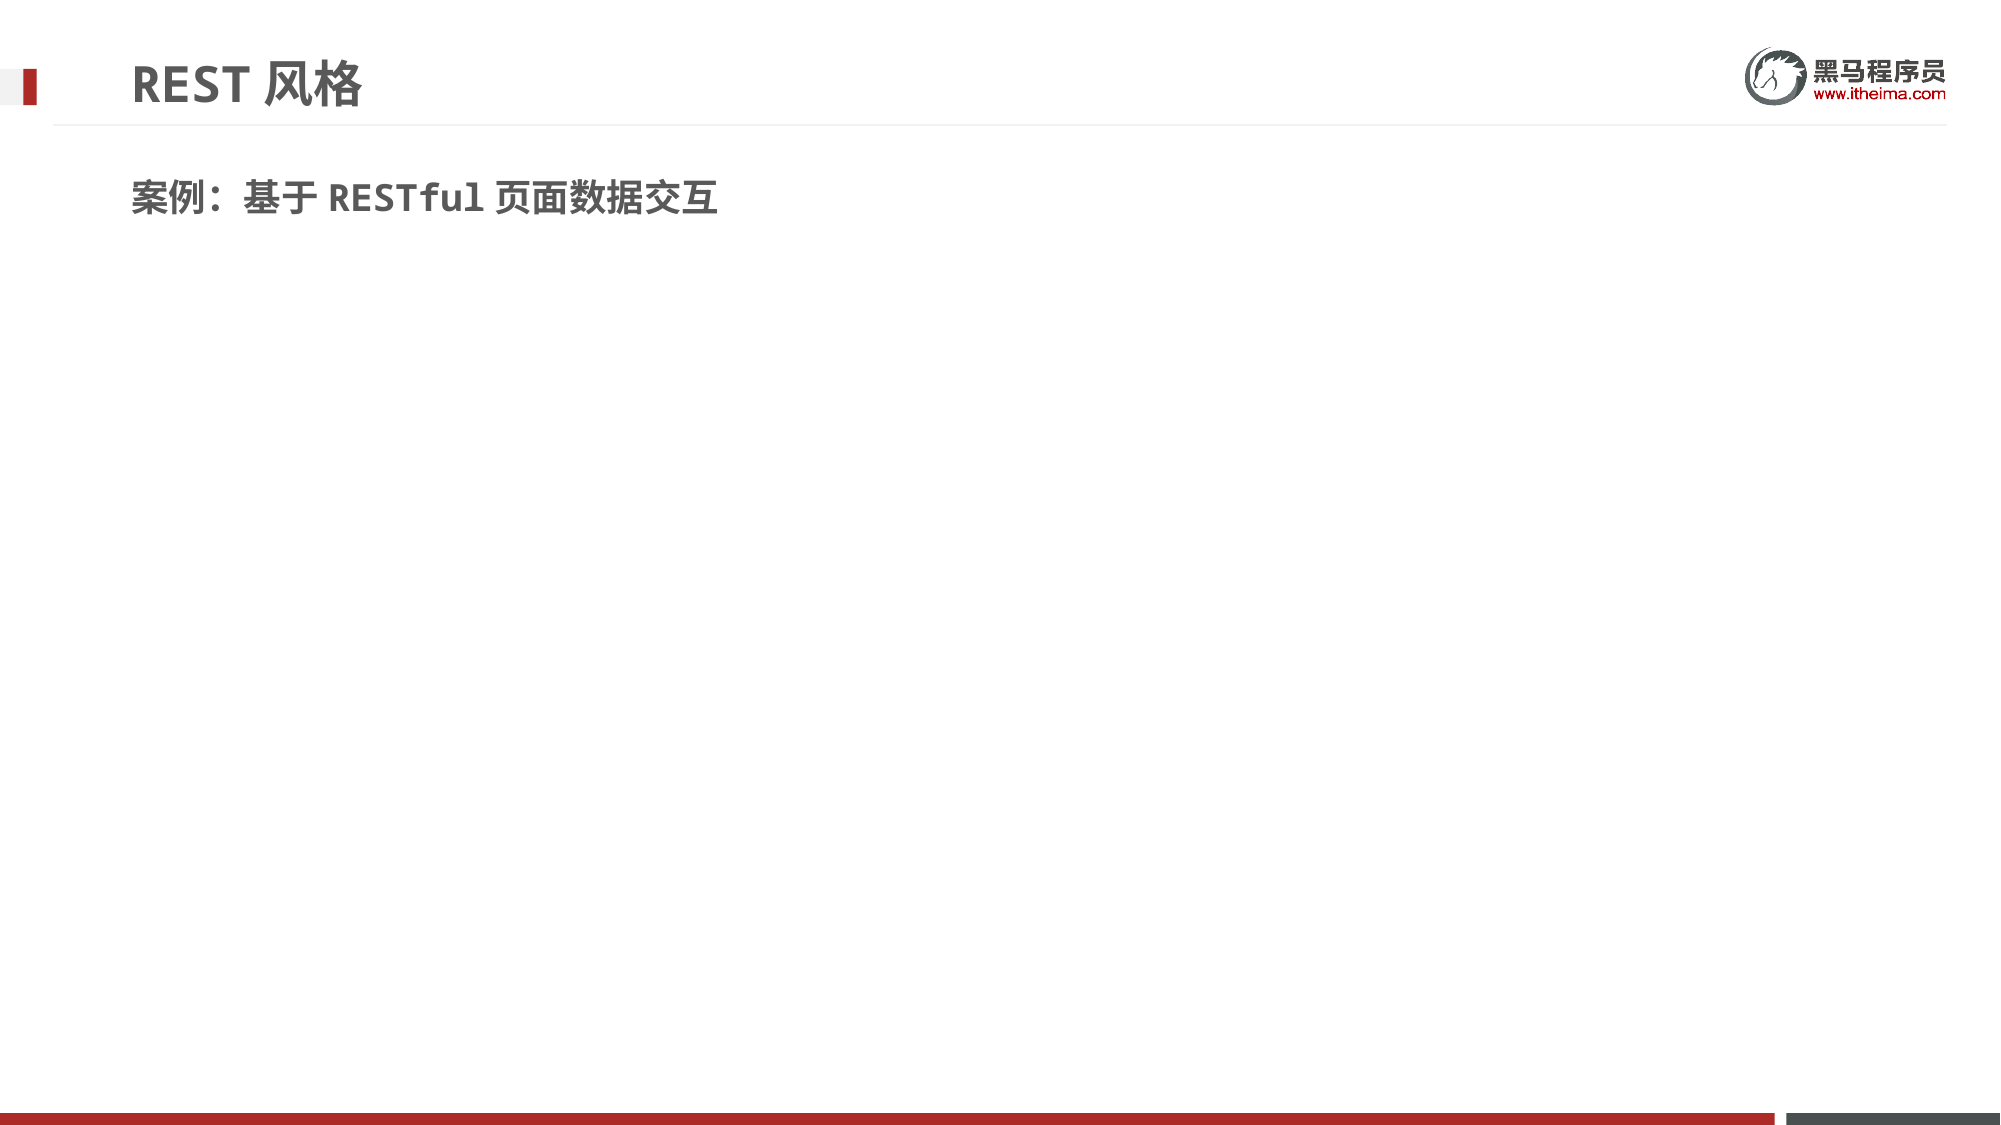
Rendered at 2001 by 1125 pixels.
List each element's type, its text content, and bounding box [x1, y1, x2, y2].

title REST风格 [116, 40, 1556, 125]
list 案例：基于RESTful页面数据交互 [116, 154, 1880, 239]
picture [1744, 46, 1946, 106]
